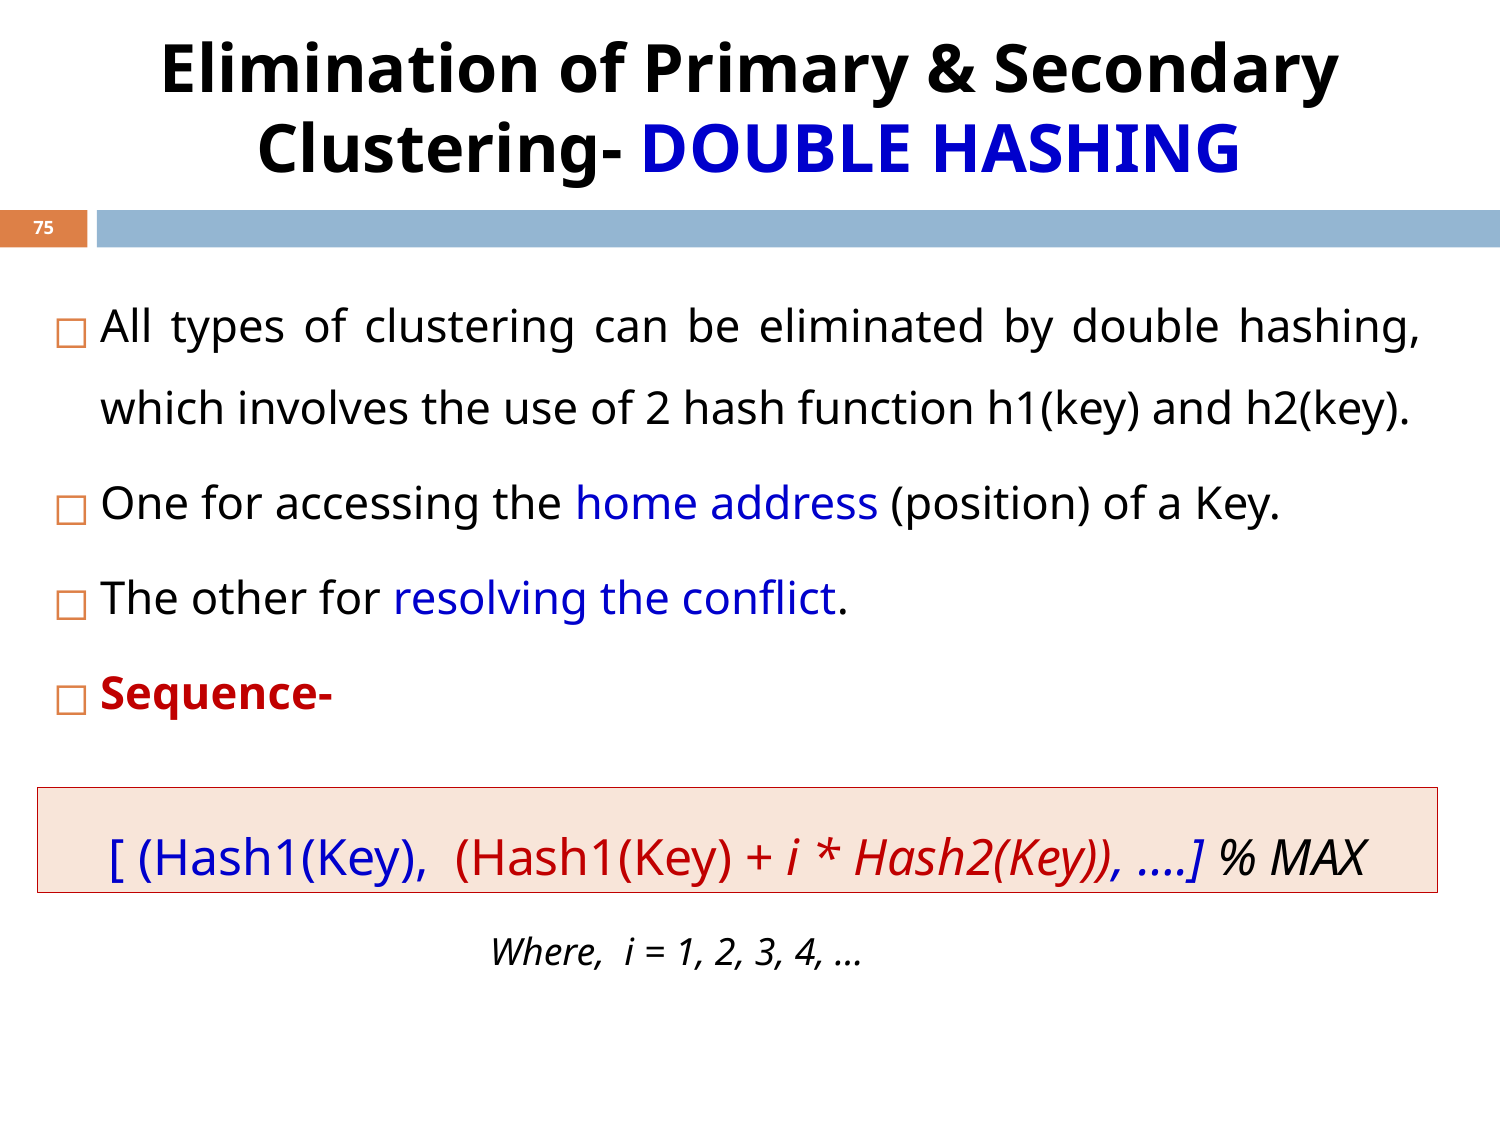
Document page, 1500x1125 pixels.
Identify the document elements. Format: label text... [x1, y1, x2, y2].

title Elimination of Primary & Secondary Clustering- DOUBLE HASHING [37, 24, 1463, 188]
text_box Where, i = 1, 2, 3, 4, … [474, 920, 894, 981]
list All types of clustering can be eliminated by double hashing, which involves the use of 2 hash function h1(key) and h2(key). One for accessing the home address (position) of a Key. The other for resolving the conflict. Sequence- [37, 262, 1438, 787]
text_box [ (Hash1(Key), (Hash1(Key) + i * Hash2(Key)), ….] % MAX [37, 787, 1438, 893]
slide_number ‹#› [0, 208, 88, 249]
